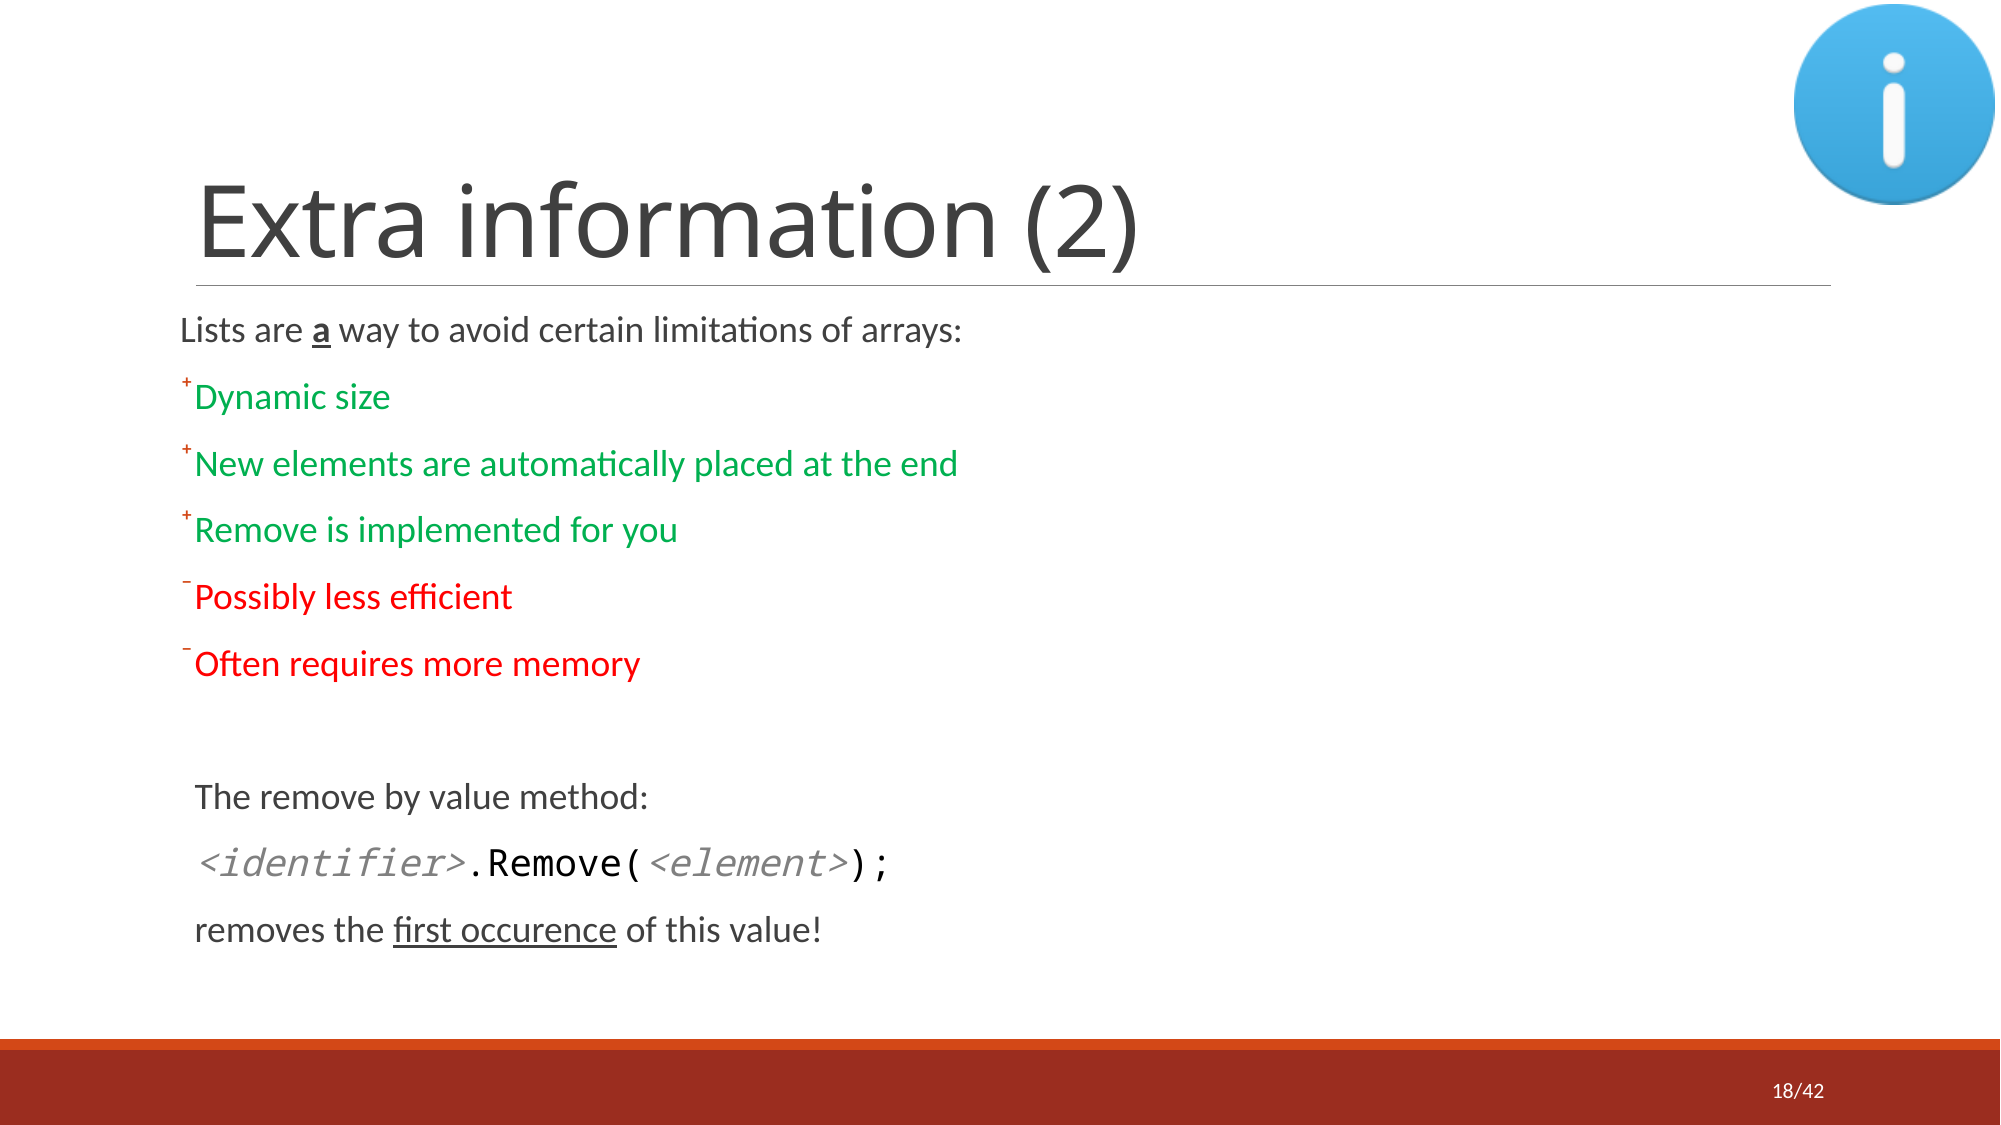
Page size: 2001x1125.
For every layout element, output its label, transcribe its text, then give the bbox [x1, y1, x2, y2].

picture [1794, 4, 1996, 206]
list Lists are a way to avoid certain limitations of arrays: Dynamic size New elements are automatically placed at the end Remove is implemented for you Possibly less efficient Often requires more memory The remove by value method: <identifier>.Remove(<element>); removes the first occurence of this value! [180, 302, 1830, 963]
slide_number 18/42 [1624, 1059, 1840, 1120]
title Extra information (2) [180, 47, 1830, 285]
